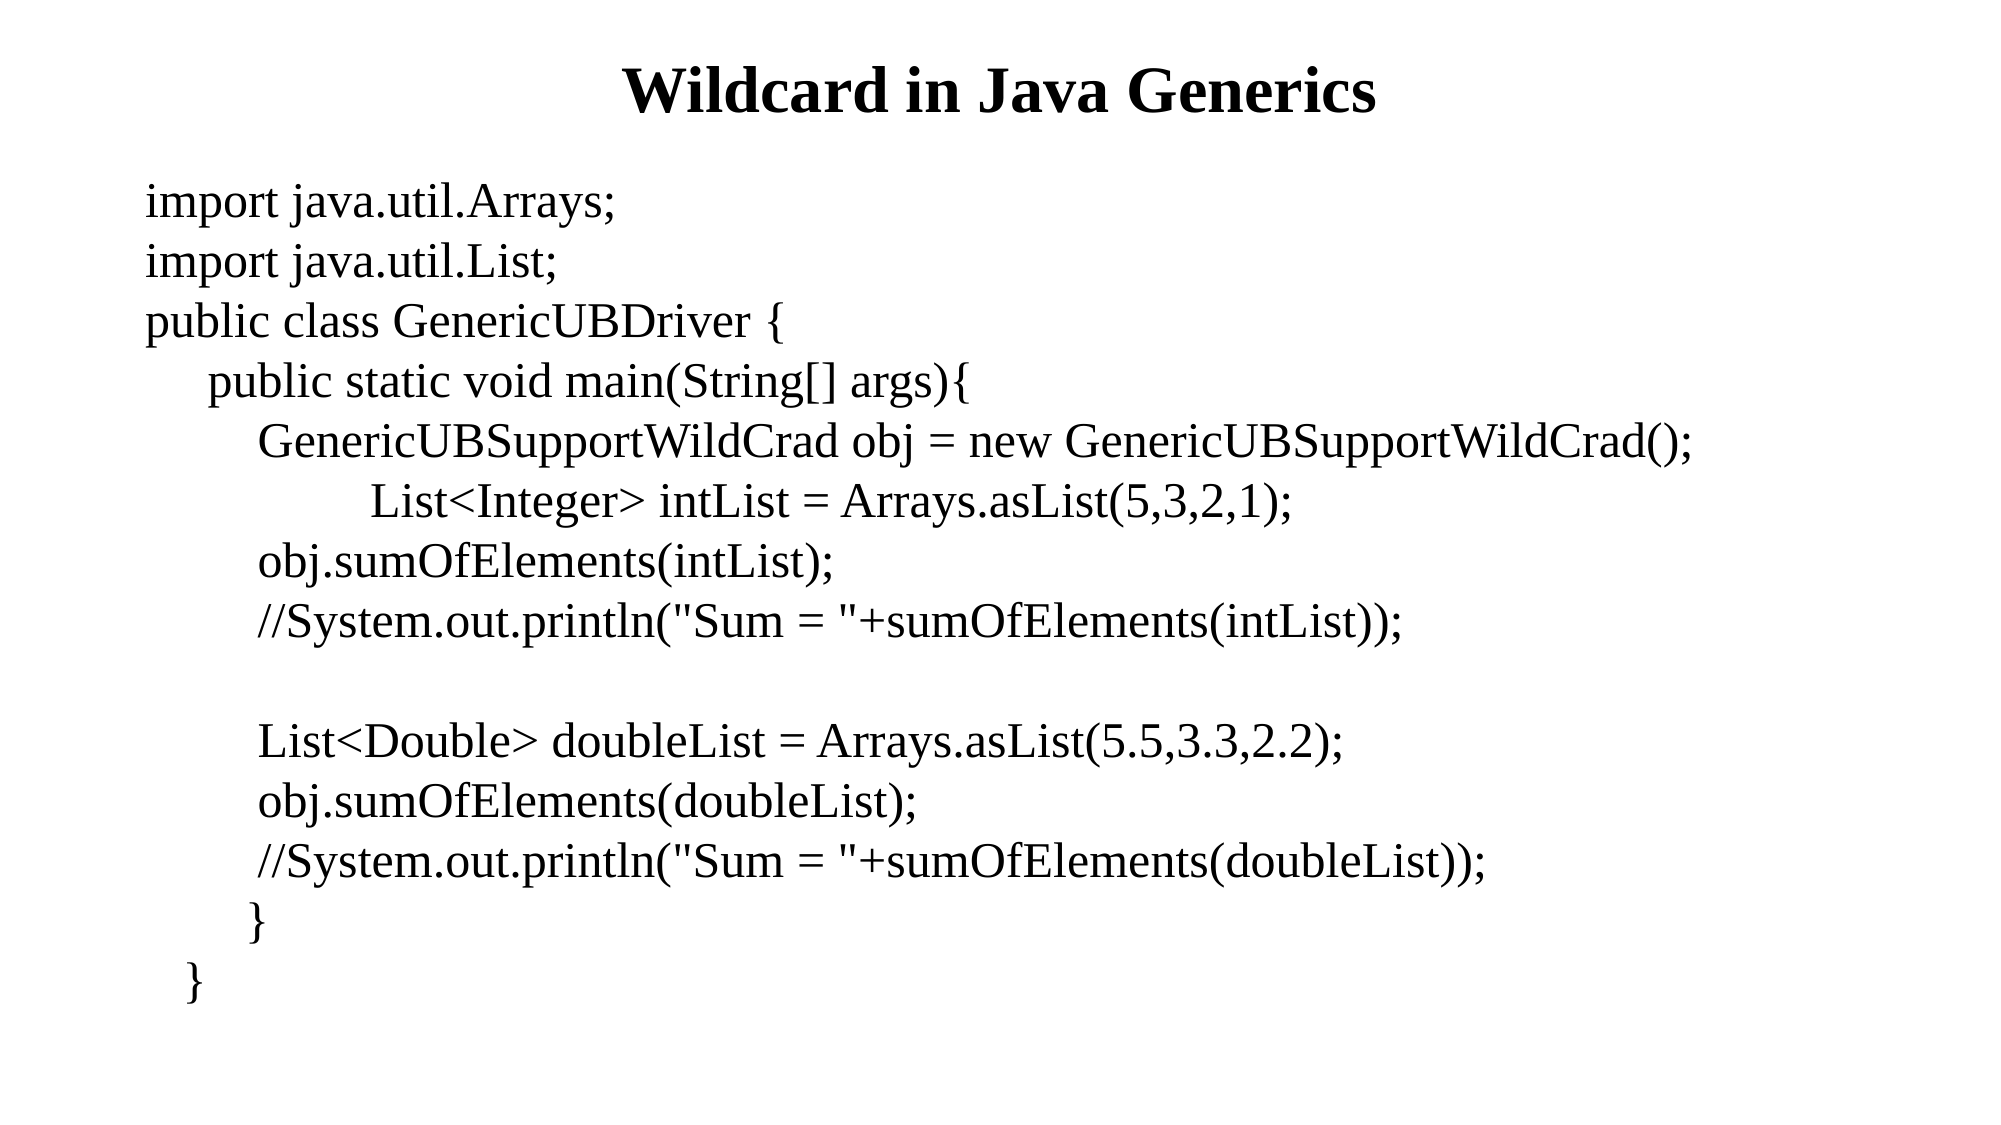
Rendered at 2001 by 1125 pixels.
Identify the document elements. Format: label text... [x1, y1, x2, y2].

title Wildcard in Java Generics [249, 47, 1750, 135]
text_box import java.util.Arrays; import java.util.List; public class GenericUBDriver { public static void main(String[] args){ GenericUBSupportWildCrad obj = new GenericUBSupportWildCrad(); List<Integer> intList = Arrays.asList(5,3,2,1); obj.sumOfElements(intList); //System.out.println("Sum = "+sumOfElements(intList)); List<Double> doubleList = Arrays.asList(5.5,3.3,2.2); obj.sumOfElements(doubleList); //System.out.println("Sum = "+sumOfElements(doubleList)); } } [130, 160, 1874, 1015]
